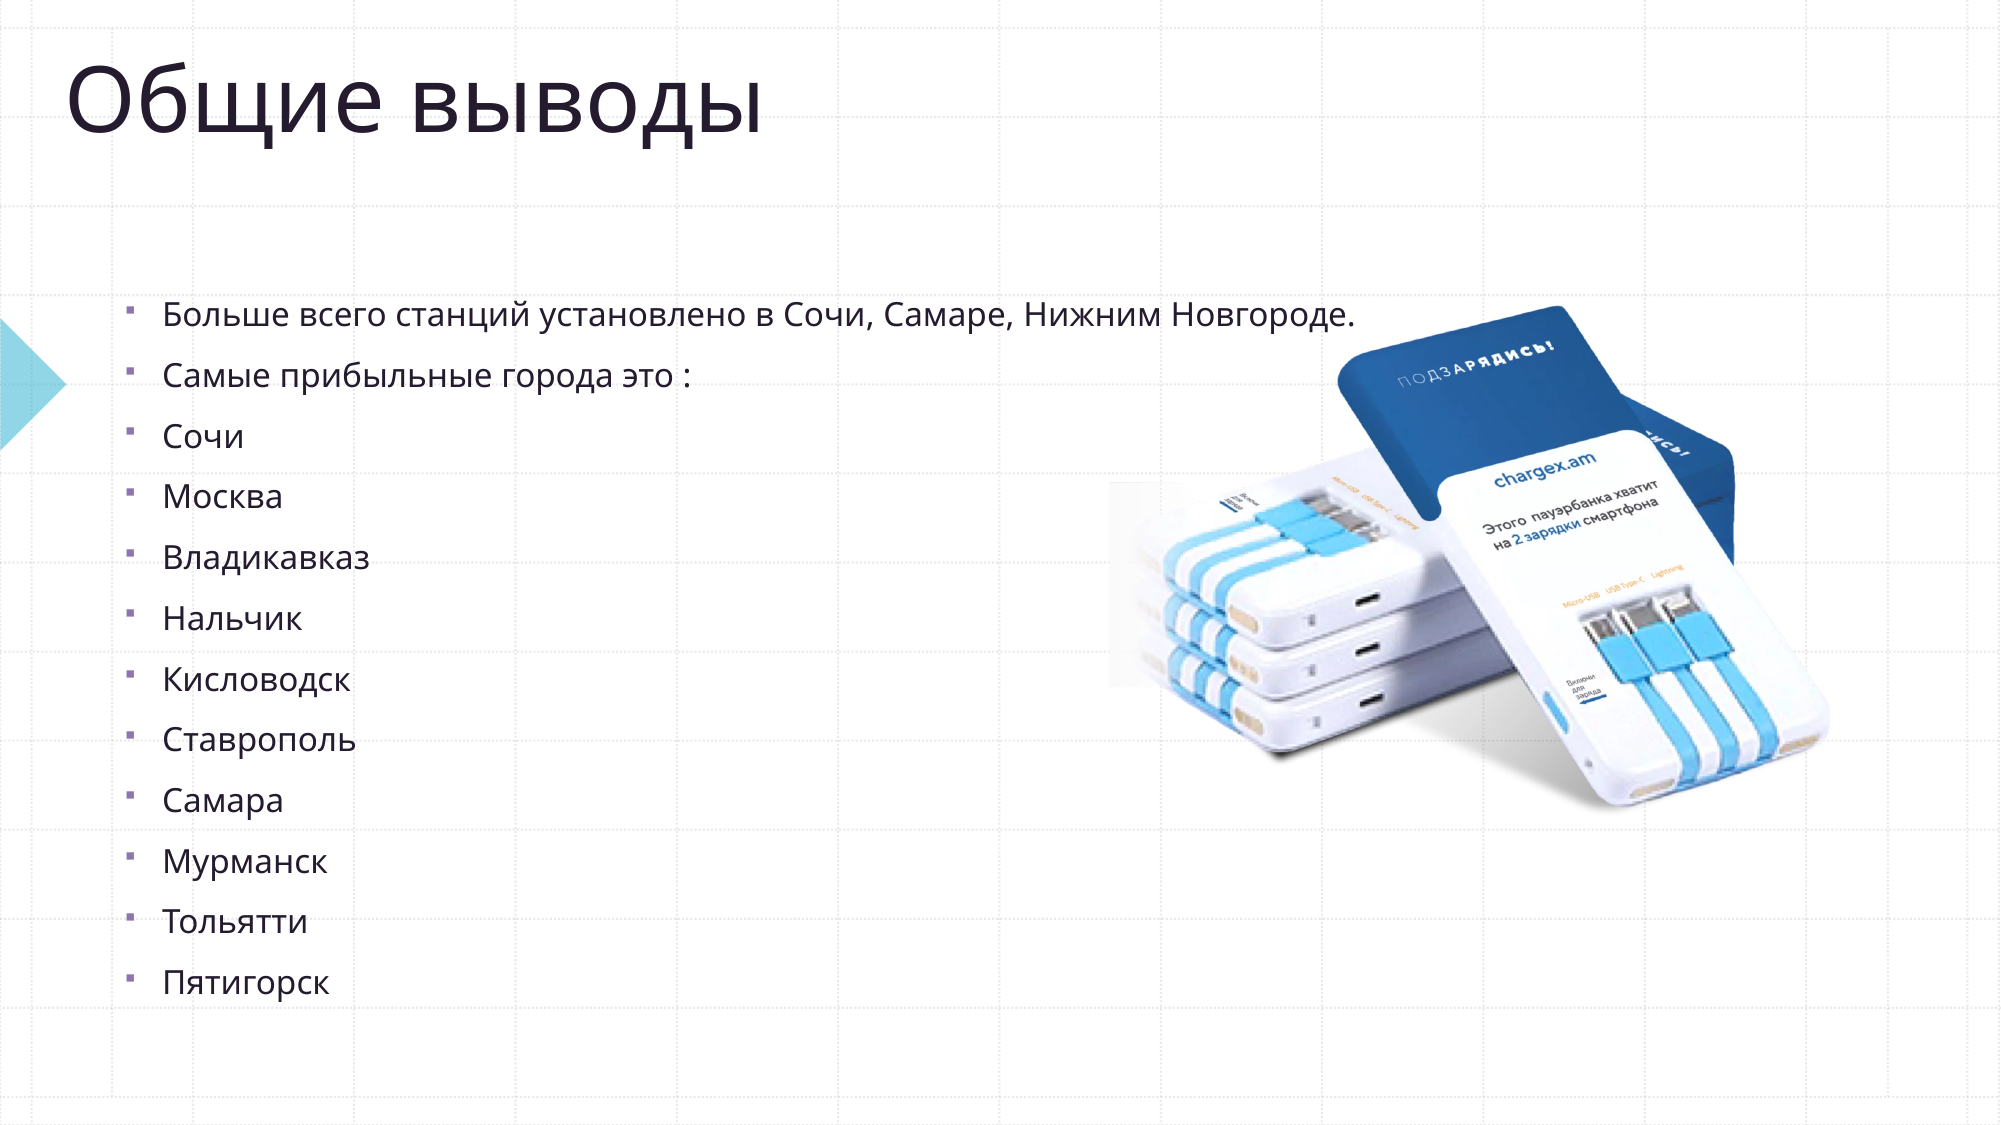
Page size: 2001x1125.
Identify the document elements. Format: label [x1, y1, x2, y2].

picture [998, 203, 2000, 976]
text_box [0, 0, 2000, 1125]
